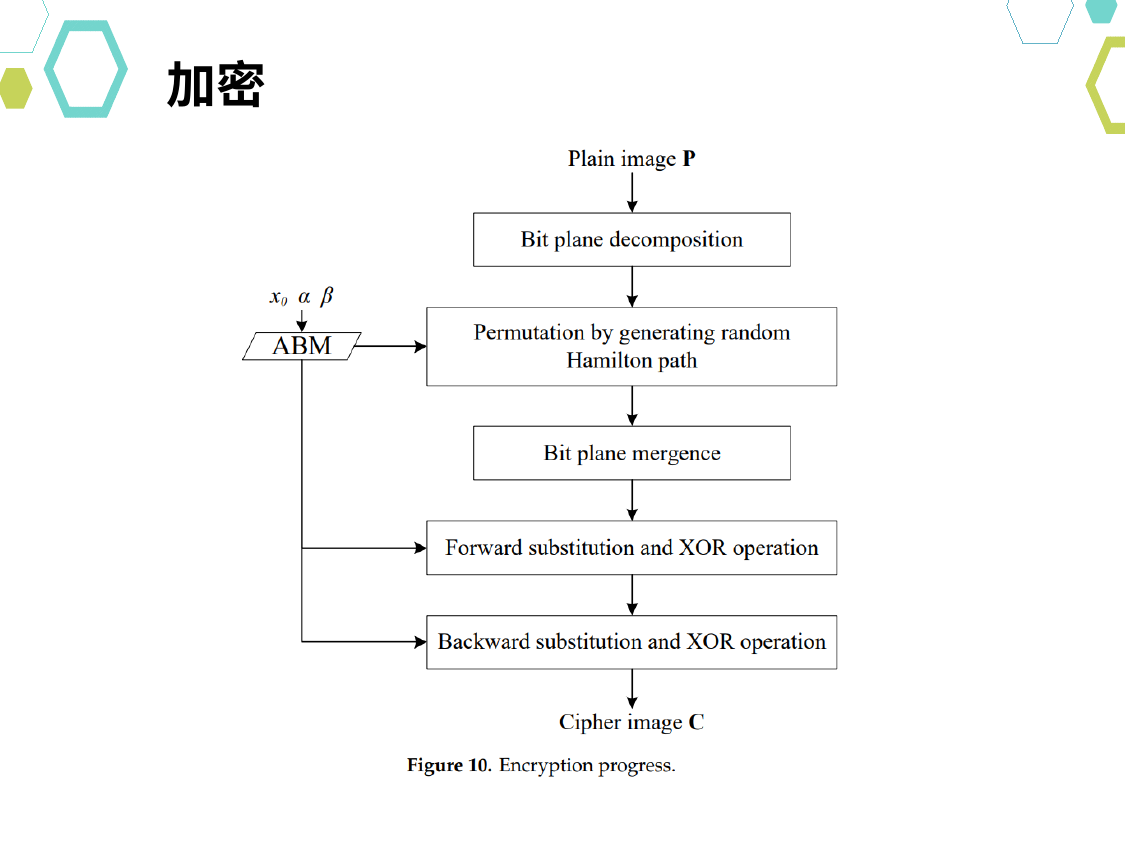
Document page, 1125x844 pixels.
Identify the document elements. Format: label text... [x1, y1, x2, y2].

picture [204, 131, 921, 798]
text_box 加密 [158, 46, 302, 122]
